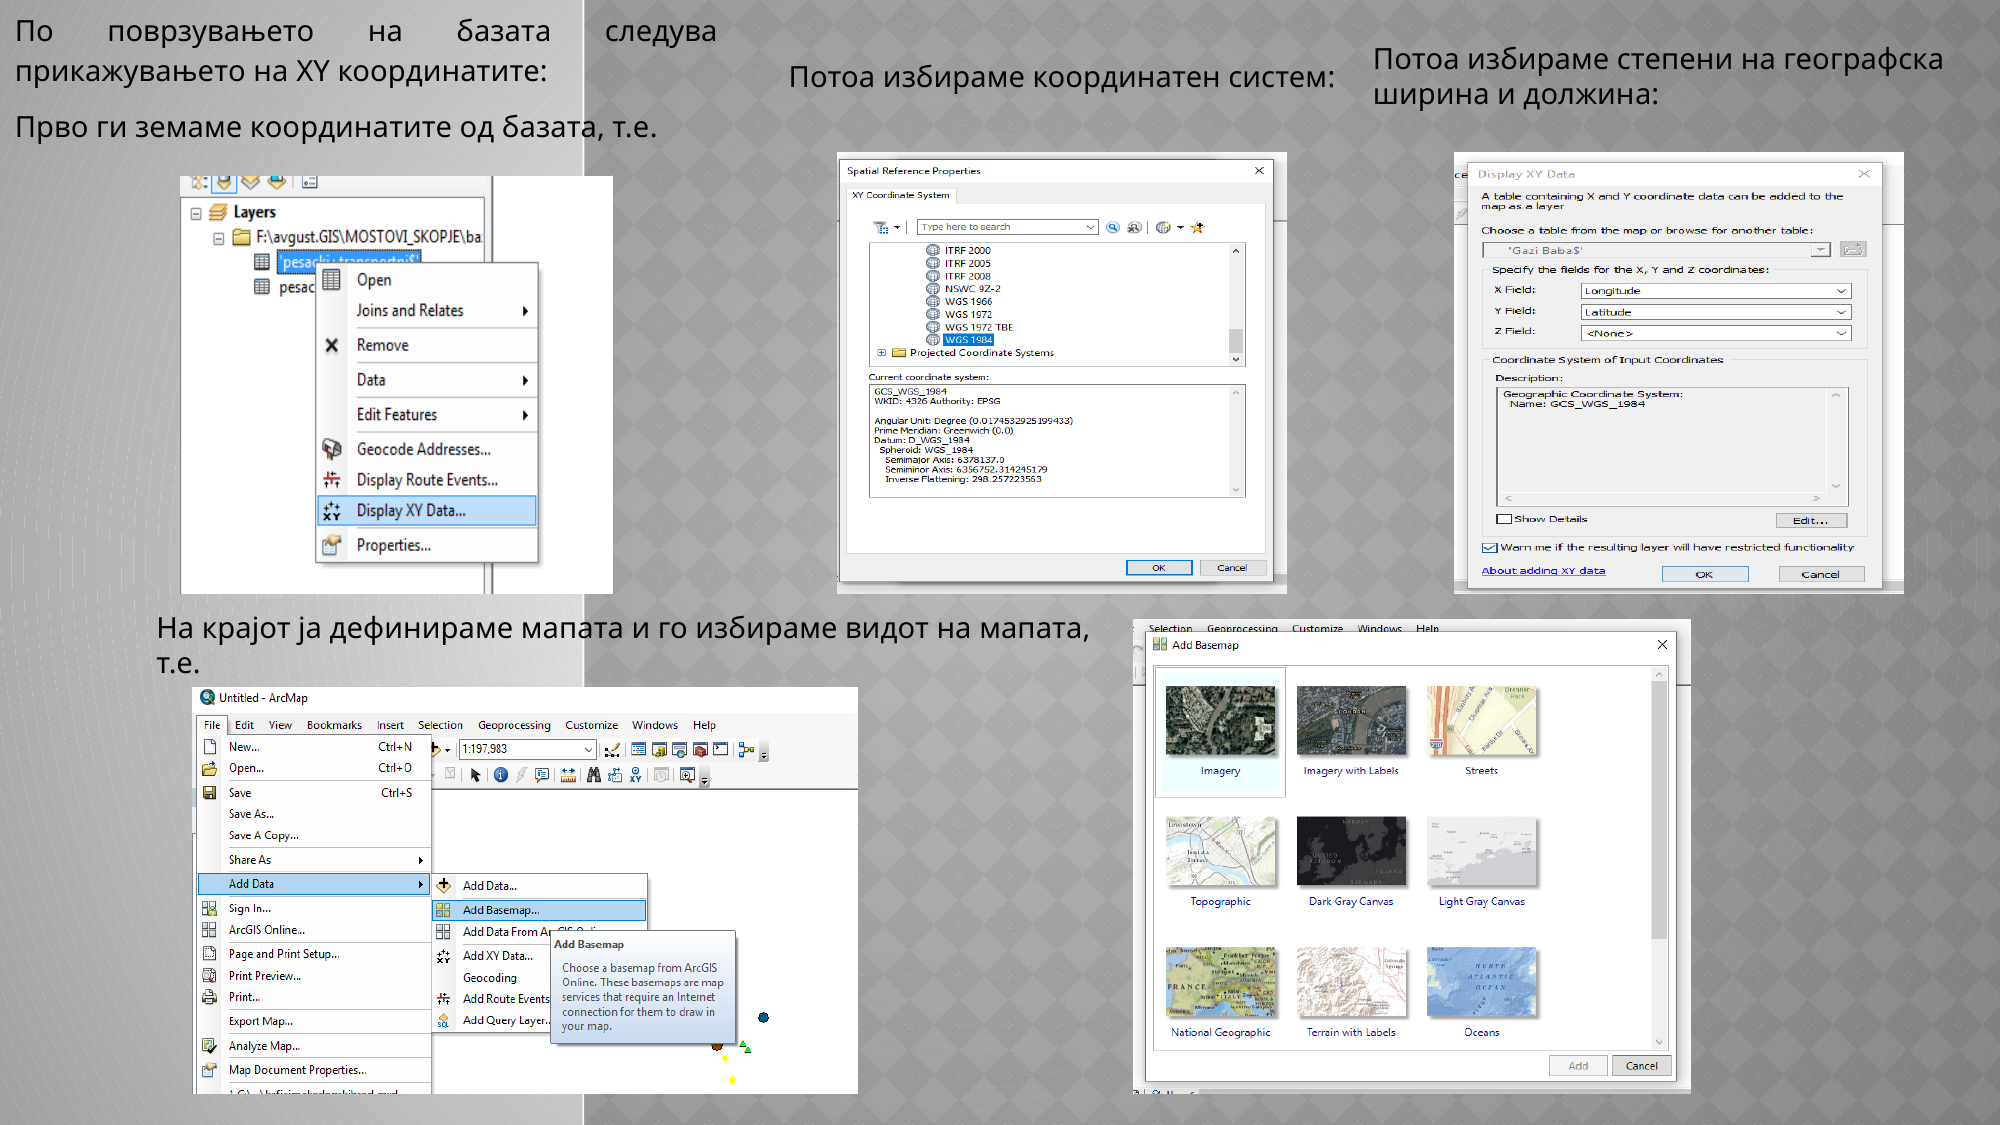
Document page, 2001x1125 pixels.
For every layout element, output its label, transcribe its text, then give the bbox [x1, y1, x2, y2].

text_box По поврзувањето на базата следува прикажувањето на XY координатите: Прво ги земаме координатите од базата, т.е. [0, 0, 733, 151]
text_box Потоа избираме координатен систем: [773, 51, 1351, 101]
picture [1453, 152, 1905, 594]
text_box Потоа избираме степени на географска ширина и должинa: [1358, 33, 2000, 119]
picture [192, 687, 858, 1095]
picture [179, 175, 614, 594]
picture [836, 152, 1288, 594]
picture [1132, 619, 1692, 1095]
text_box На крајот ја дефинираме мапата и го избираме видот на мапата, т.е. [141, 601, 1142, 687]
